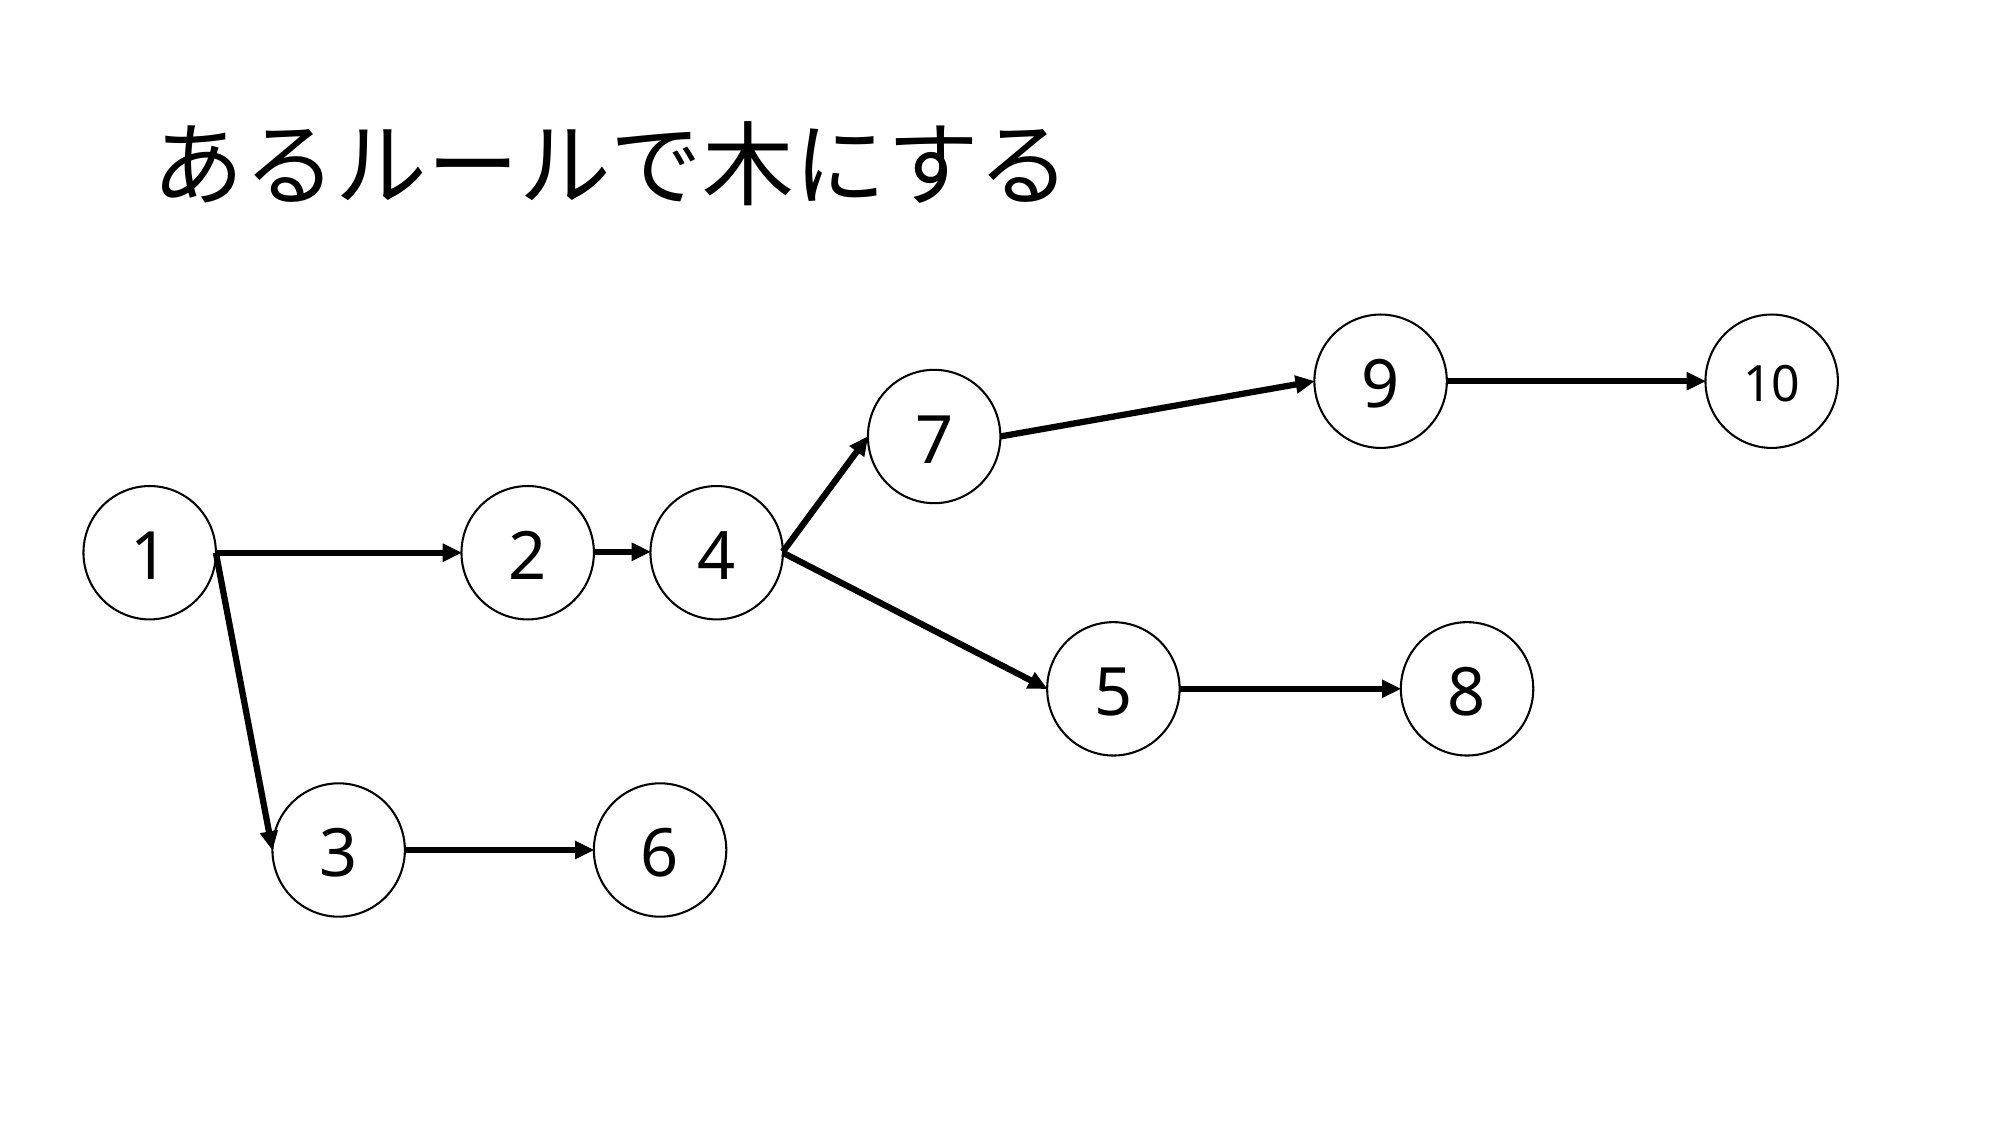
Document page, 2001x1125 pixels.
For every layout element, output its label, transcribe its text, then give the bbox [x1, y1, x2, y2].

text_box 8 [1399, 621, 1535, 757]
text_box 10 [1704, 313, 1839, 449]
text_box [782, 436, 868, 552]
title あるルールで木にする [137, 59, 1863, 278]
text_box 9 [1313, 313, 1448, 449]
text_box 6 [592, 782, 728, 918]
text_box 4 [649, 484, 782, 621]
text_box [782, 552, 1048, 689]
text_box 5 [1046, 621, 1181, 757]
text_box 3 [271, 782, 406, 918]
text_box 2 [460, 484, 595, 621]
text_box 7 [866, 368, 1002, 505]
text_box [215, 553, 273, 850]
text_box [1000, 381, 1315, 437]
text_box 1 [82, 484, 217, 621]
